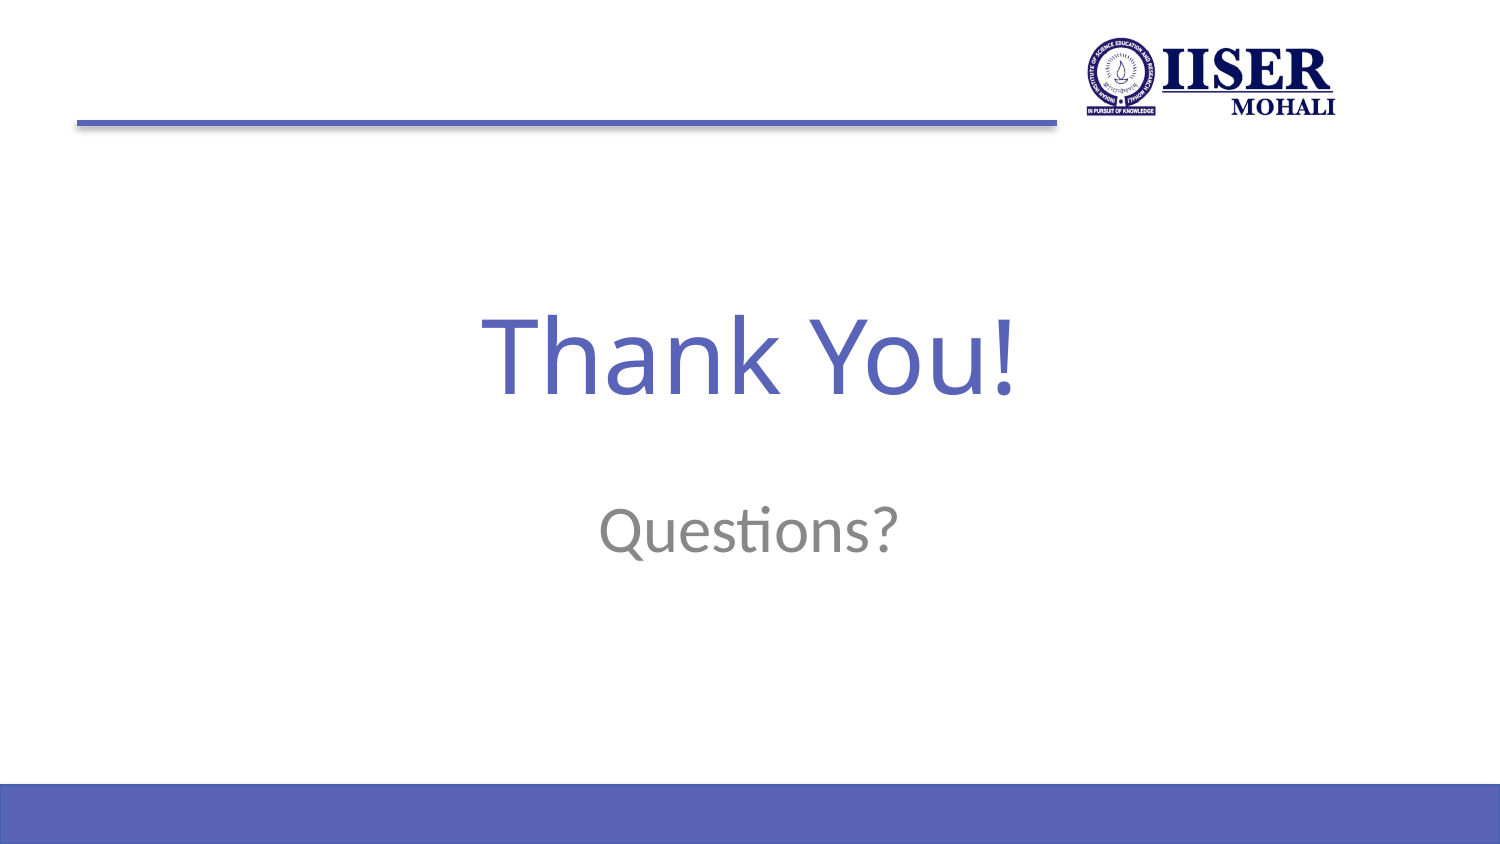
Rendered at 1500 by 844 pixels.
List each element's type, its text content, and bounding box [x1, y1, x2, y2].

title Thank You! [112, 262, 1388, 443]
picture [1084, 36, 1338, 118]
subtitle Questions? [225, 478, 1275, 694]
